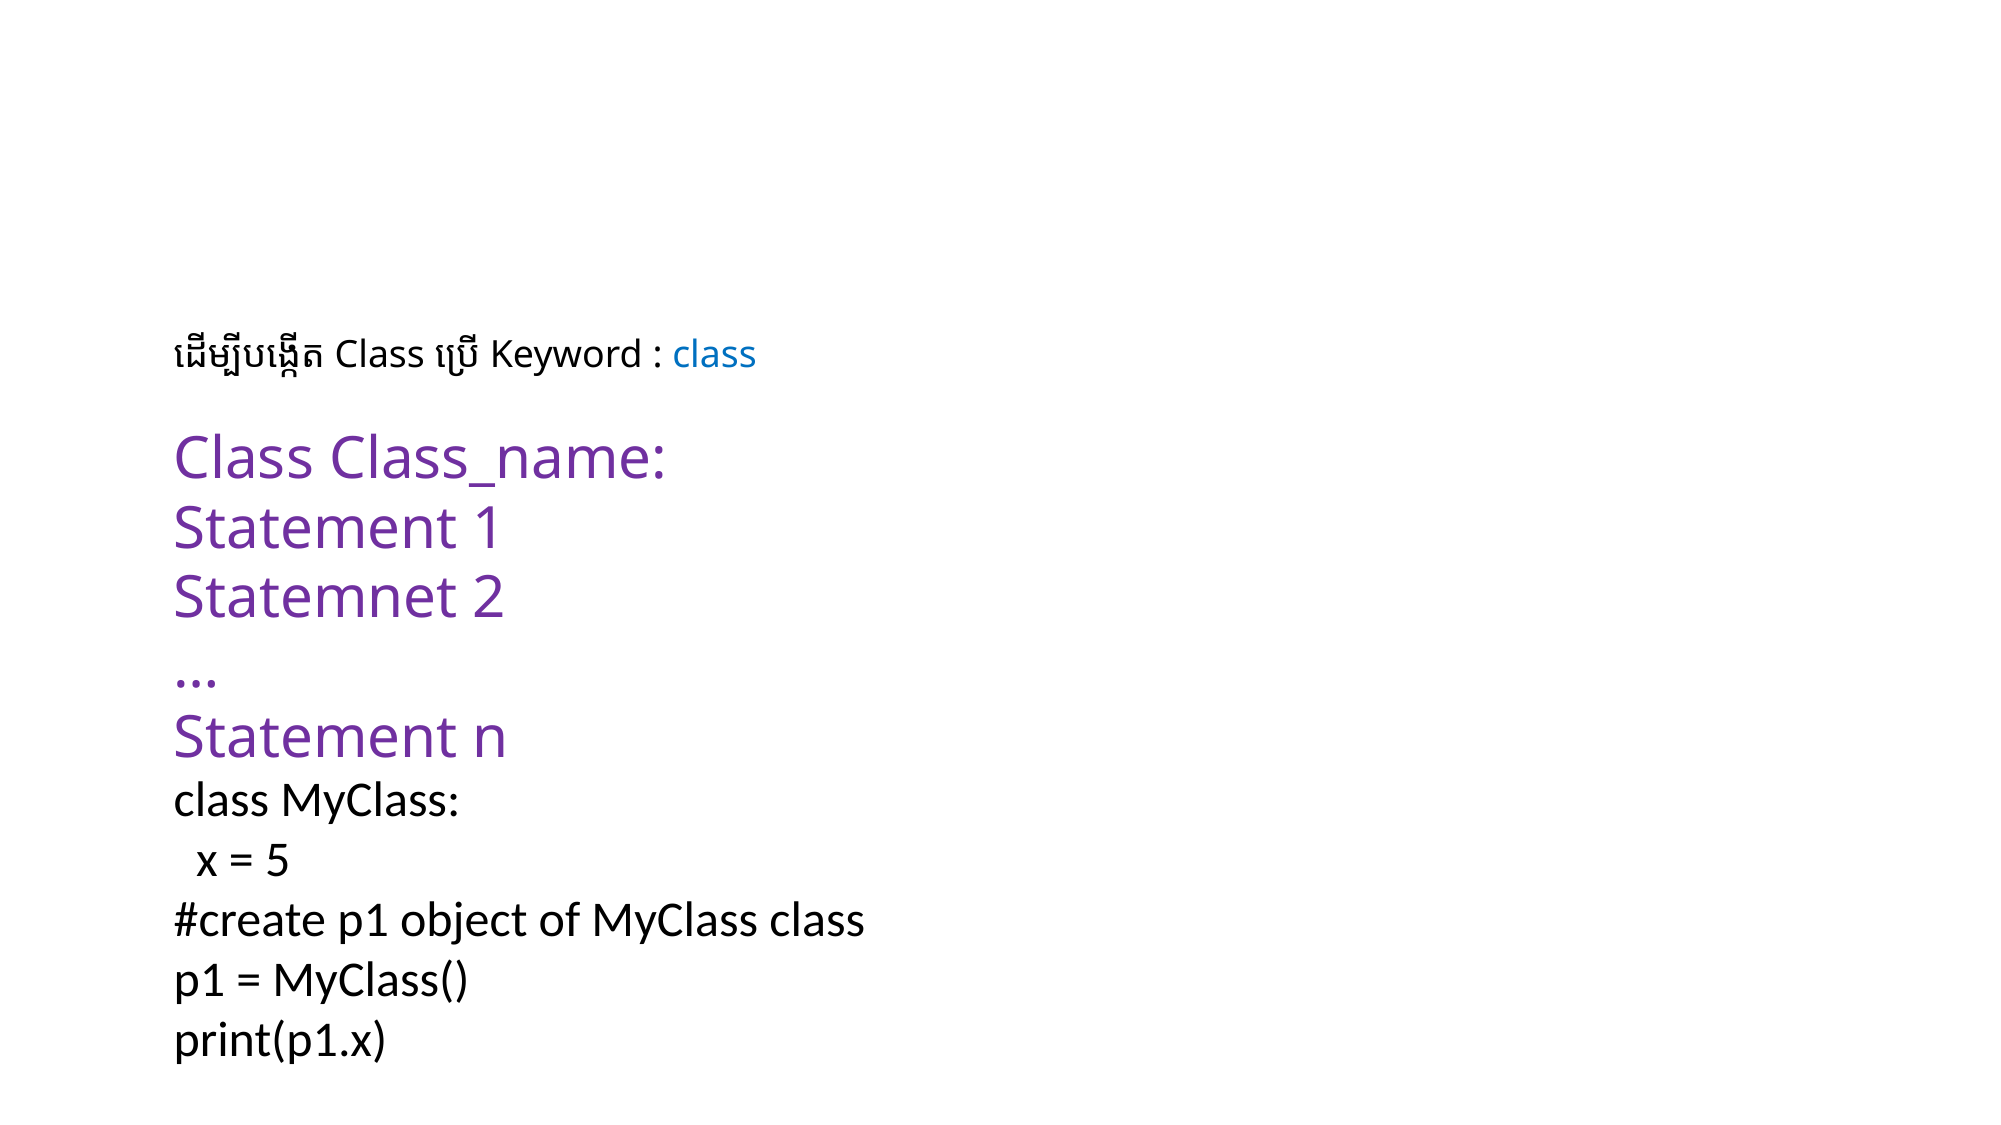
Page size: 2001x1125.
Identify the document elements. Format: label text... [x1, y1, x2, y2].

text_box class MyClass: x = 5 #create p1 object of MyClass class p1 = MyClass() print(p1.x) [158, 698, 1842, 1074]
text_box ដើម្បីបង្កើត Class ប្រើ Keyword : class Class Class_name: Statement 1 Statemnet 2 … Statement n [158, 277, 1484, 867]
